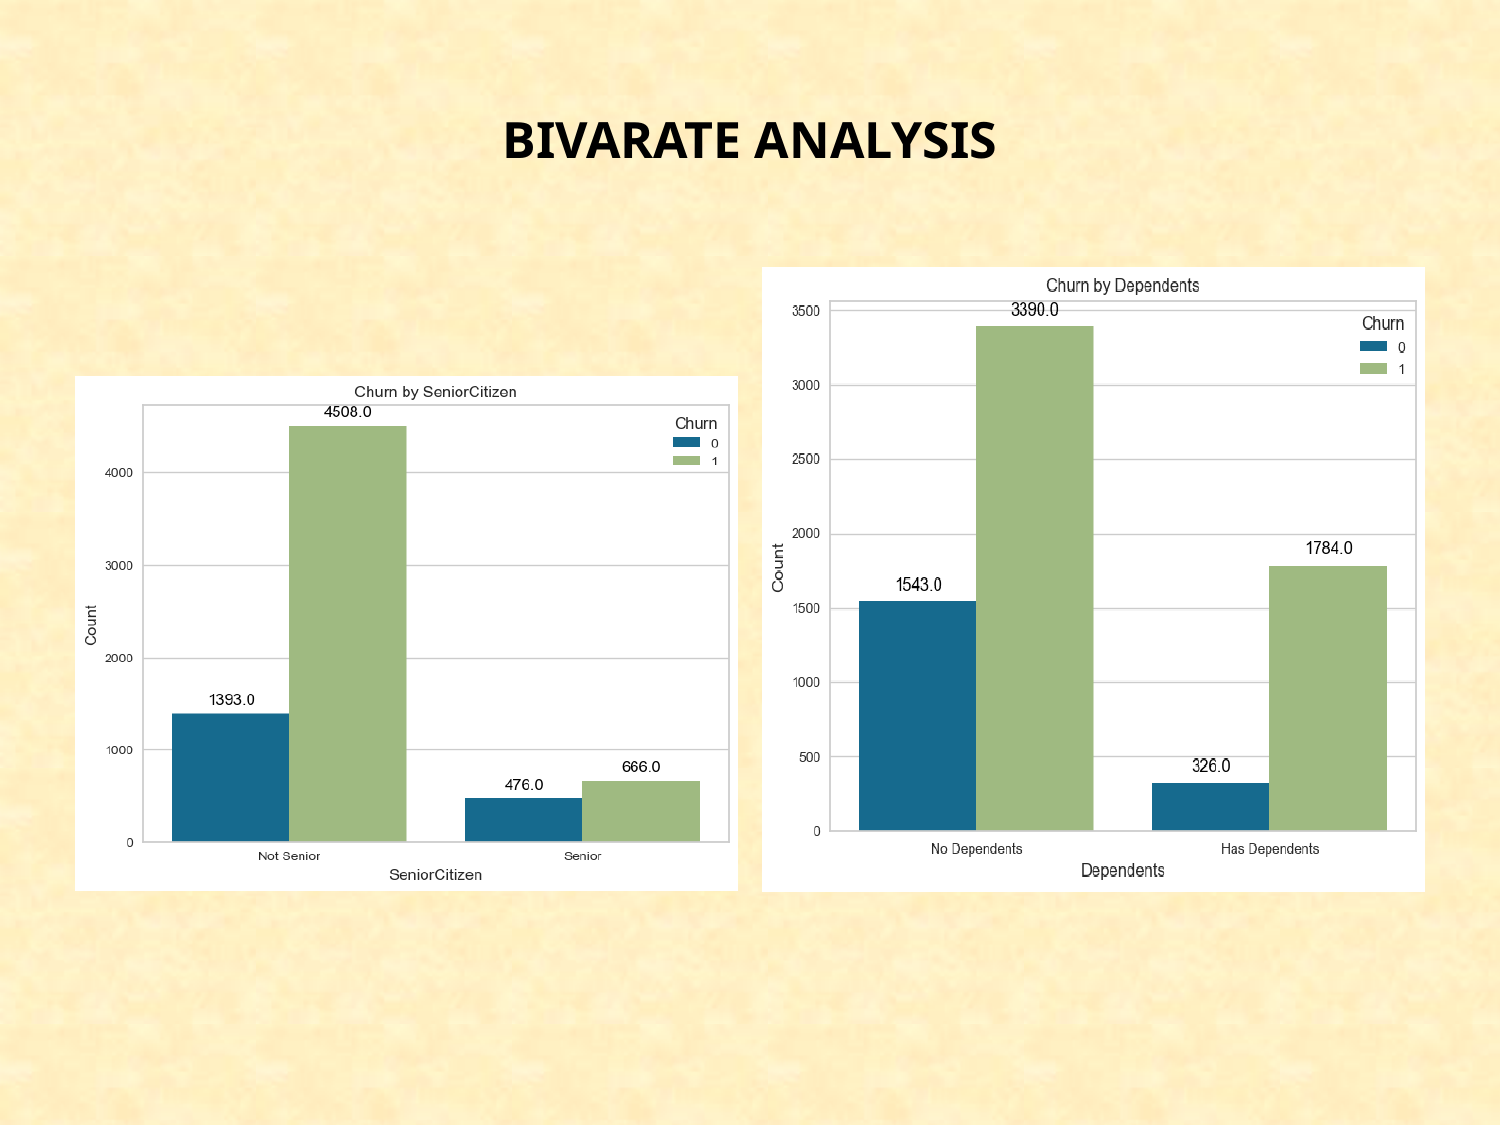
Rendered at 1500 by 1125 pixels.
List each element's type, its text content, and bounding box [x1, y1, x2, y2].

picture [0, 0, 1500, 1125]
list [74, 376, 738, 891]
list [762, 266, 1426, 892]
title BIVARATE ANALYSIS [75, 45, 1425, 233]
